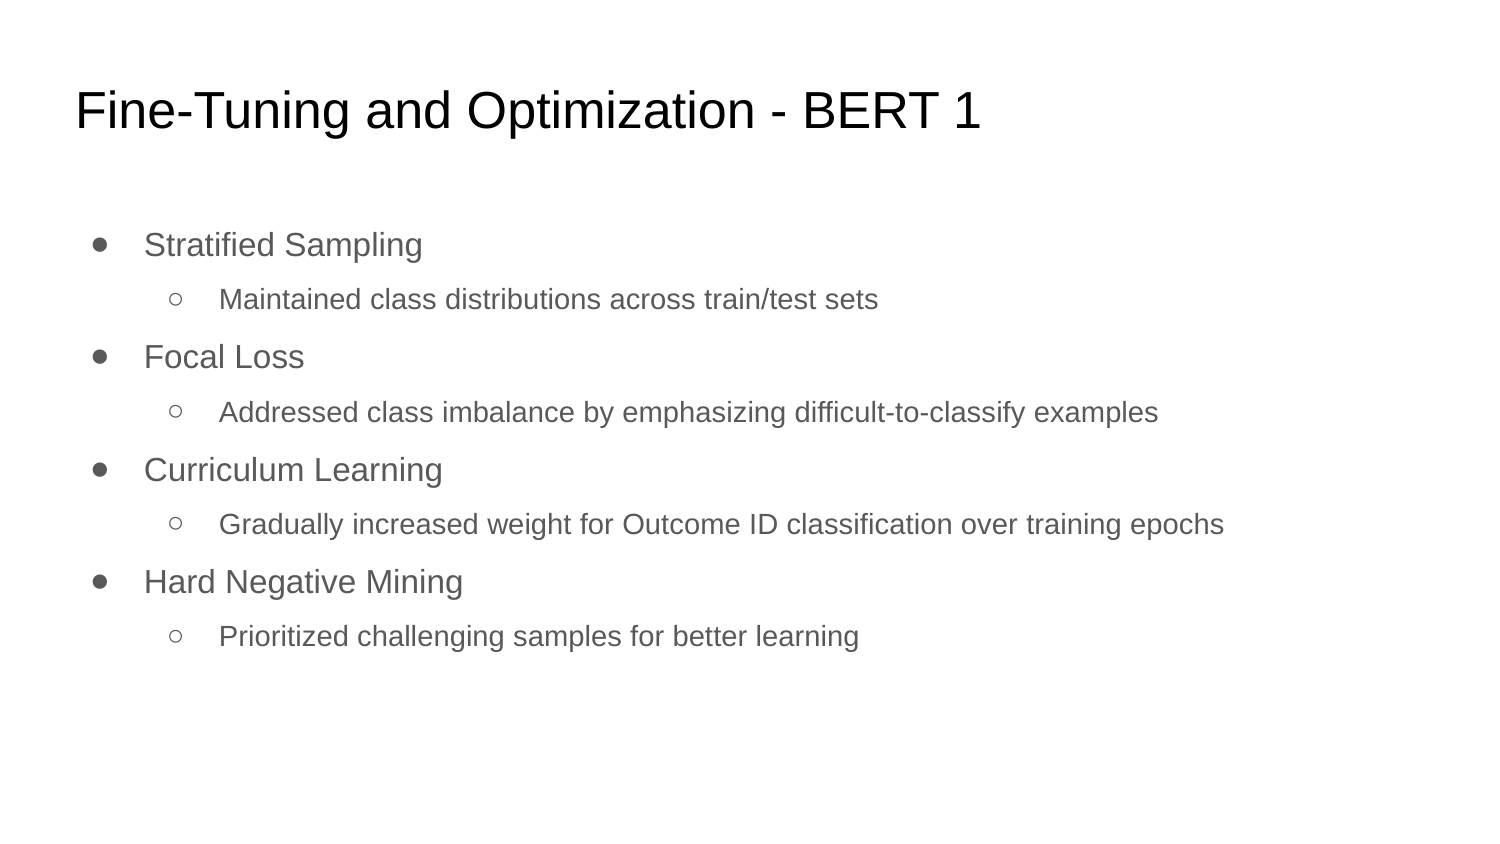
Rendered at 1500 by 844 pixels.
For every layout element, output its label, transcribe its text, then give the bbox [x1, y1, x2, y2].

text_box Fine-Tuning and Optimization - BERT 1 [60, 61, 1440, 155]
text_box Stratified Sampling Maintained class distributions across train/test sets Focal Loss Addressed class imbalance by emphasizing difficult-to-classify examples Curriculum Learning Gradually increased weight for Outcome ID classification over training epochs Hard Negative Mining Prioritized challenging samples for better learning [54, 188, 1446, 668]
